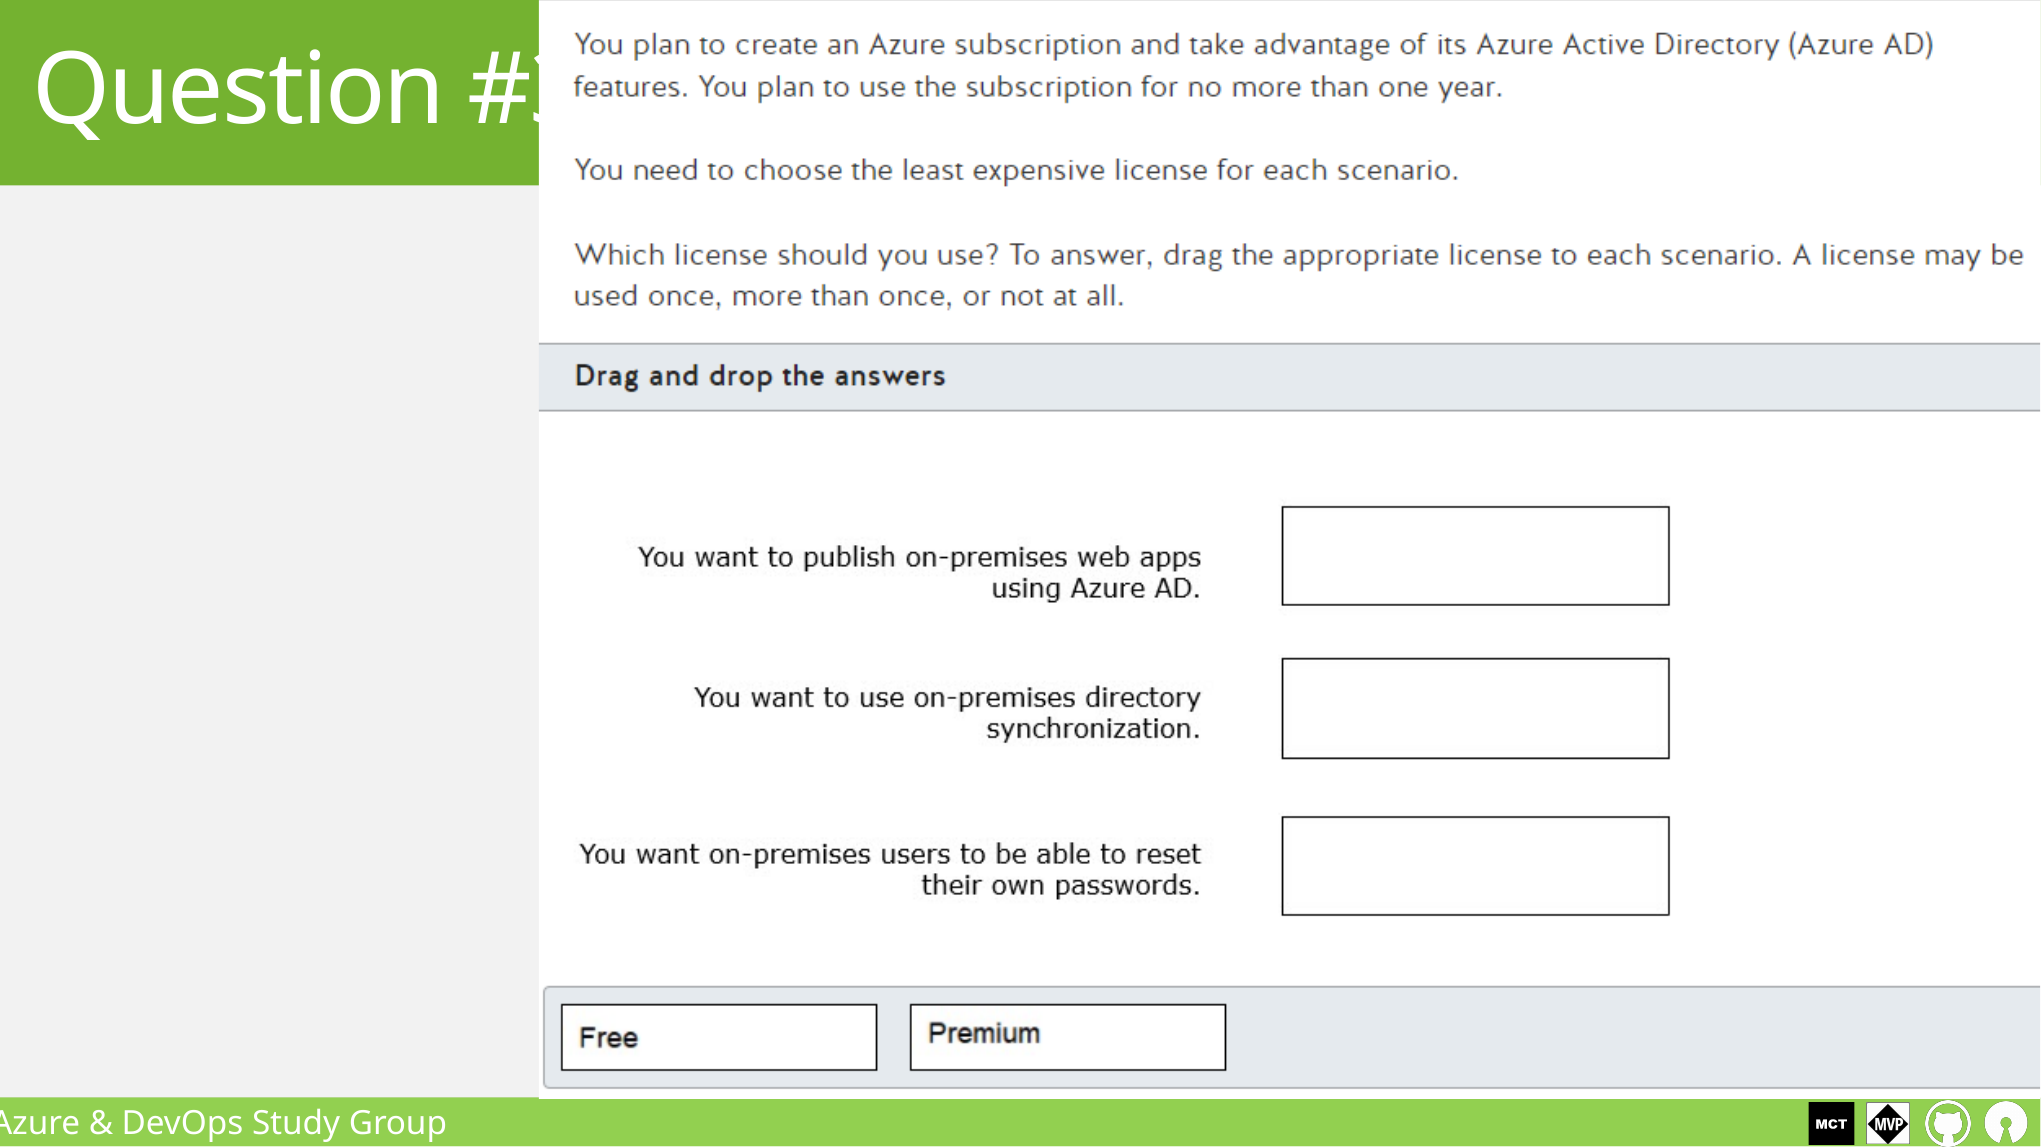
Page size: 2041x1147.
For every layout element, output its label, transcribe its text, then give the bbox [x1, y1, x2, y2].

picture [1925, 1100, 1971, 1147]
picture [1866, 1102, 1910, 1144]
text_box Question #3 [32, 23, 538, 144]
picture [538, 0, 2041, 1146]
